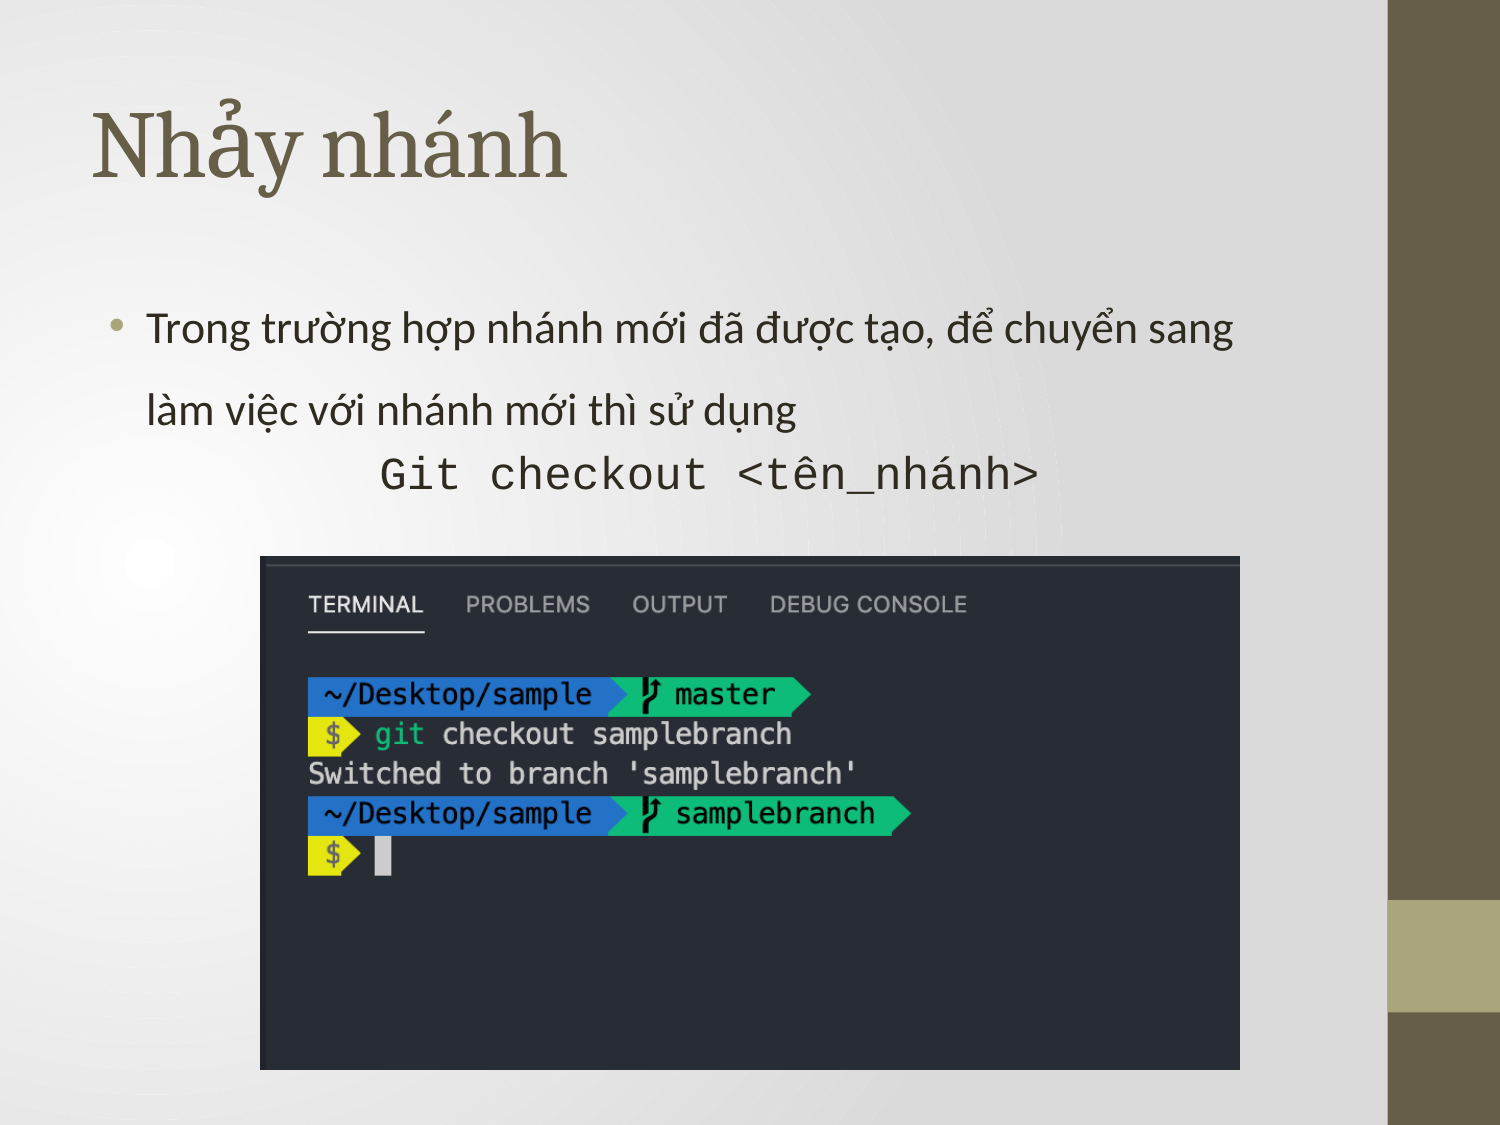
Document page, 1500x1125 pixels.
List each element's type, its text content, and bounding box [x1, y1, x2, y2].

list Trong trường hợp nhánh mới đã được tạo, để chuyển sang làm việc với nhánh mới thì sử dụng Git checkout <tên_nhánh> [75, 262, 1325, 1050]
picture [259, 556, 1241, 1070]
title Nhảy nhánh [75, 45, 1325, 233]
